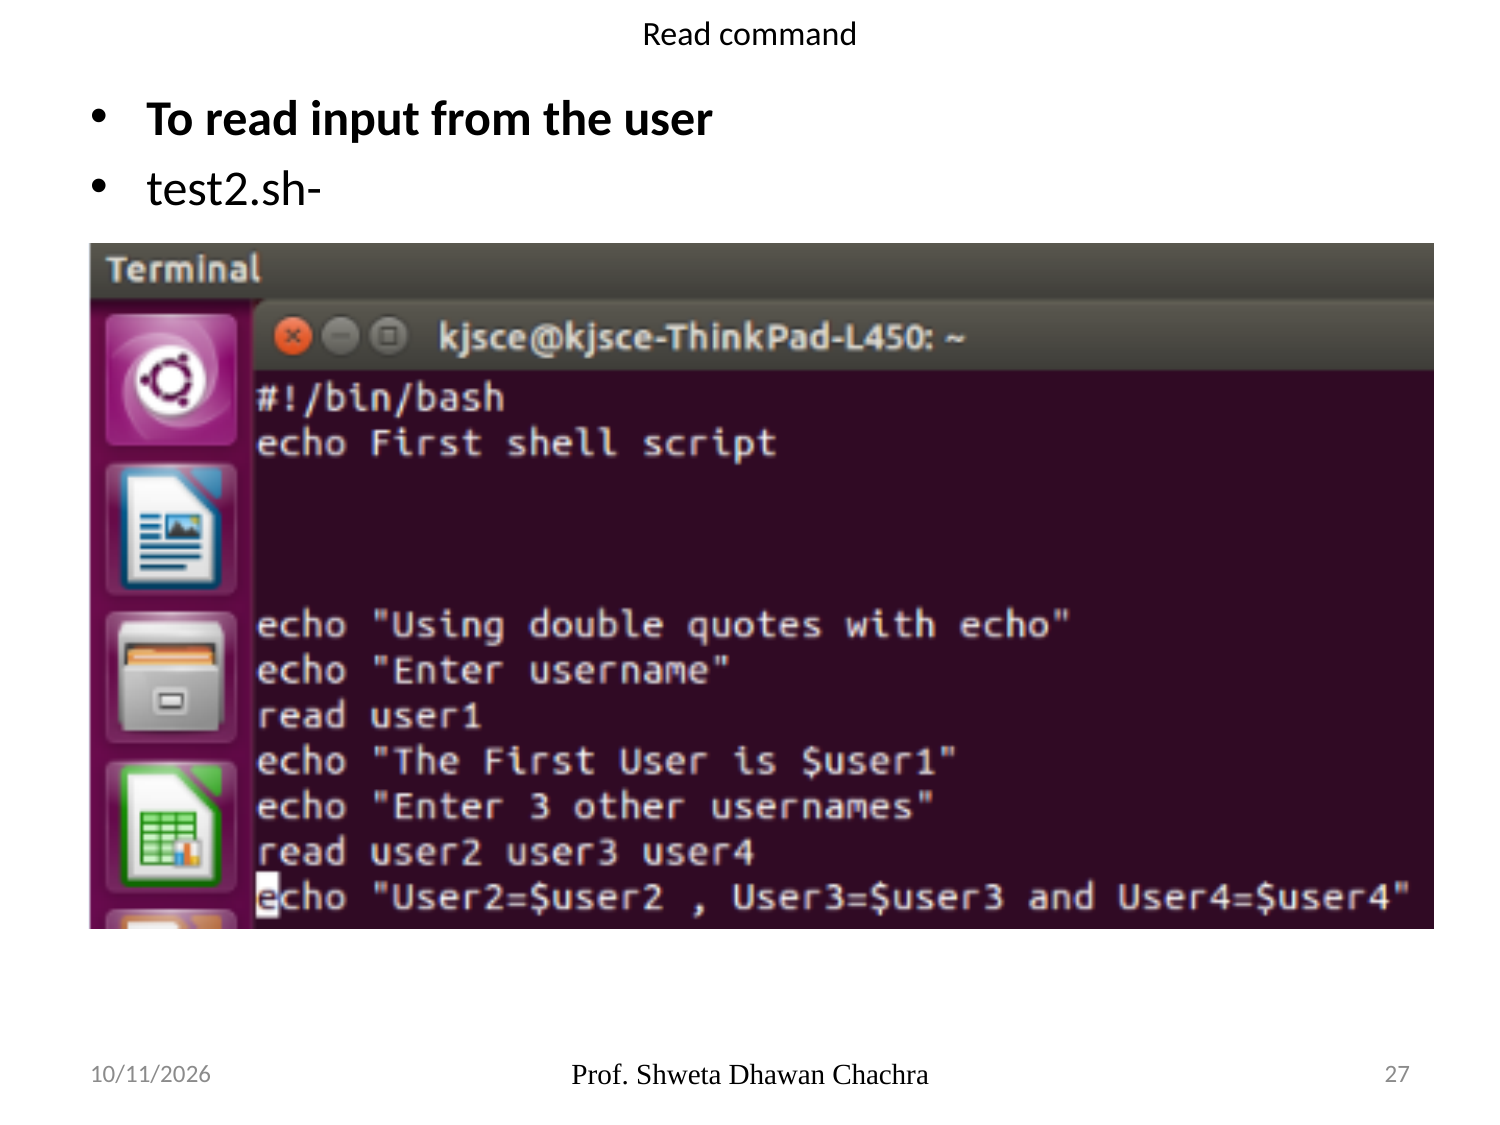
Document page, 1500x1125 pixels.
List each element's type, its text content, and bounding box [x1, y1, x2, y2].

title Read command [75, 3, 1425, 61]
slide_number 27 [1074, 1042, 1425, 1103]
picture [88, 243, 1434, 929]
list To read input from the user test2.sh- [75, 78, 1425, 1005]
footer Prof. Shweta Dhawan Chachra [512, 1042, 988, 1103]
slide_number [75, 1042, 425, 1103]
